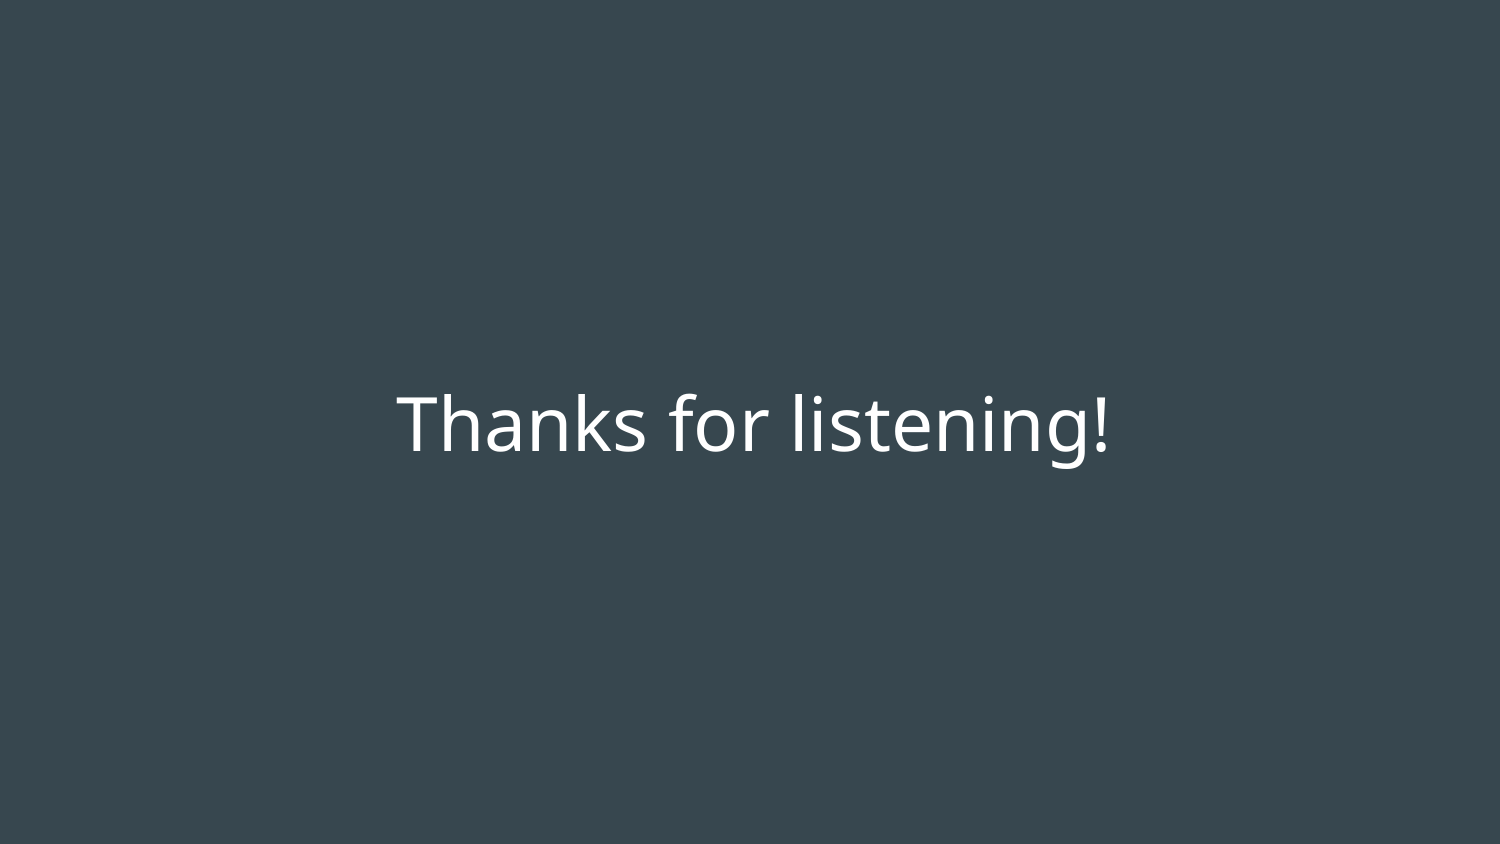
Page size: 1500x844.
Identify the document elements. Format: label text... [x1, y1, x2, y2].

title Thanks for listening! [110, 351, 1399, 493]
